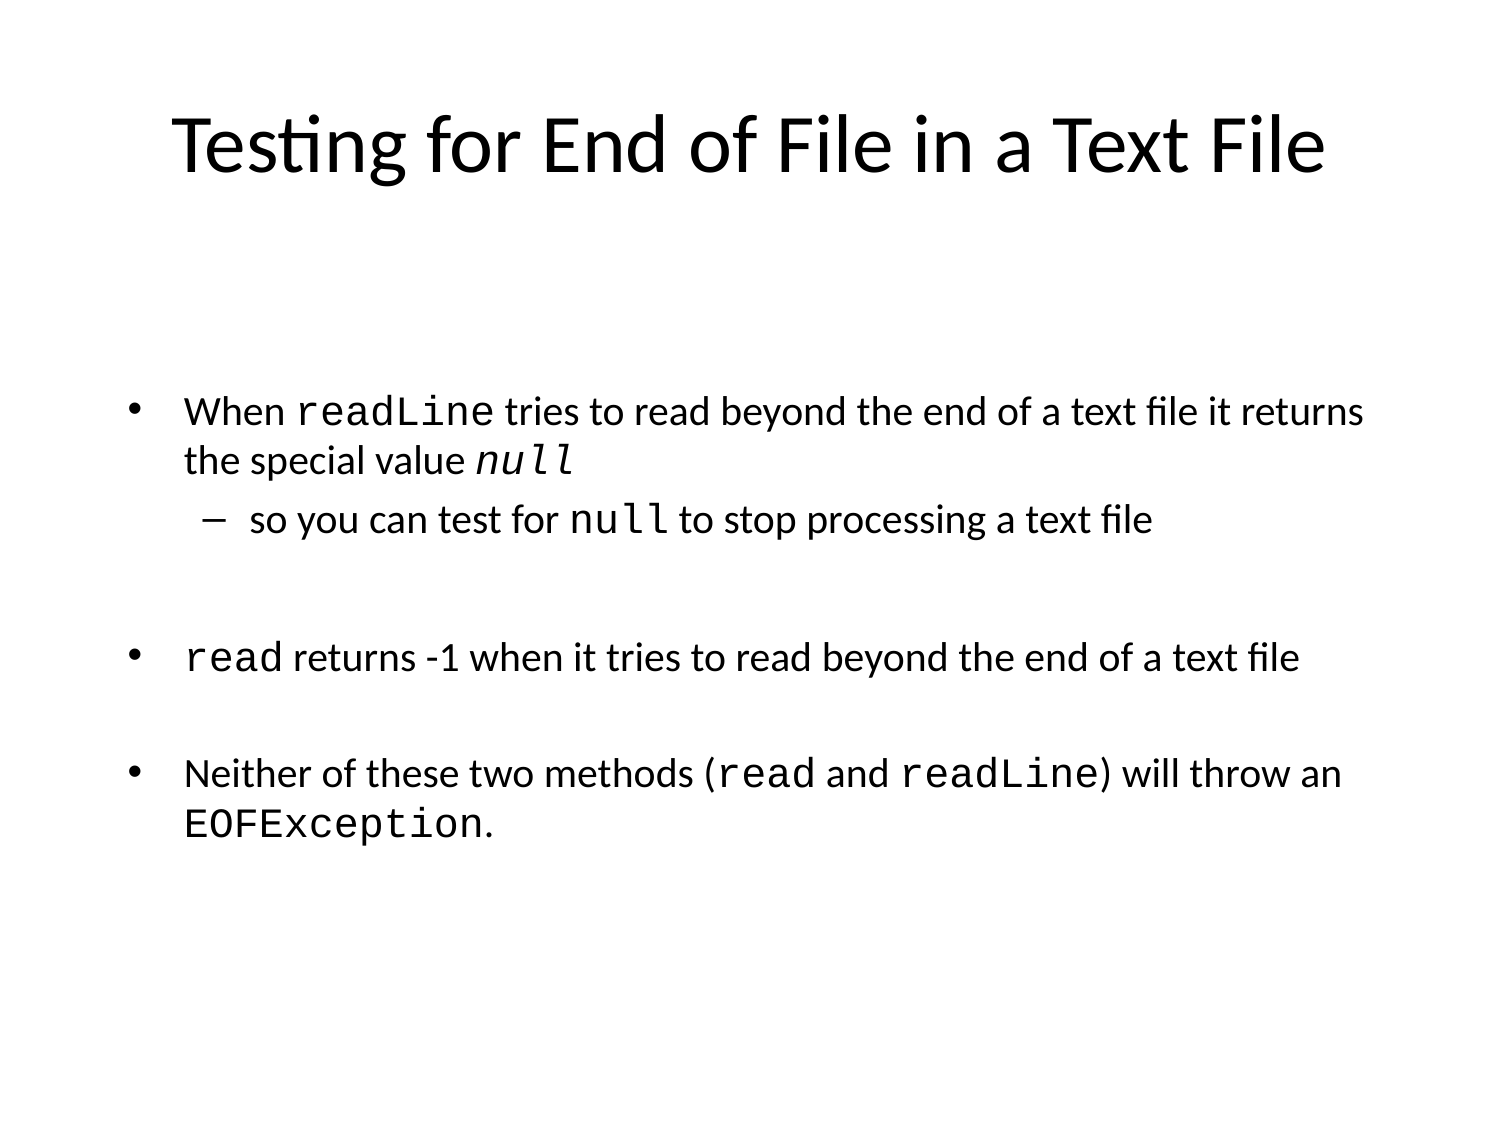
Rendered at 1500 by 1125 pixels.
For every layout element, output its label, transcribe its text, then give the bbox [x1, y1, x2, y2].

title Testing for End of File in a Text File [75, 45, 1425, 233]
list When readLine tries to read beyond the end of a text file it returns the special value null so you can test for null to stop processing a text file read returns -1 when it tries to read beyond the end of a text file Neither of these two methods (read and readLine) will throw an EOFException. [112, 287, 1388, 1050]
